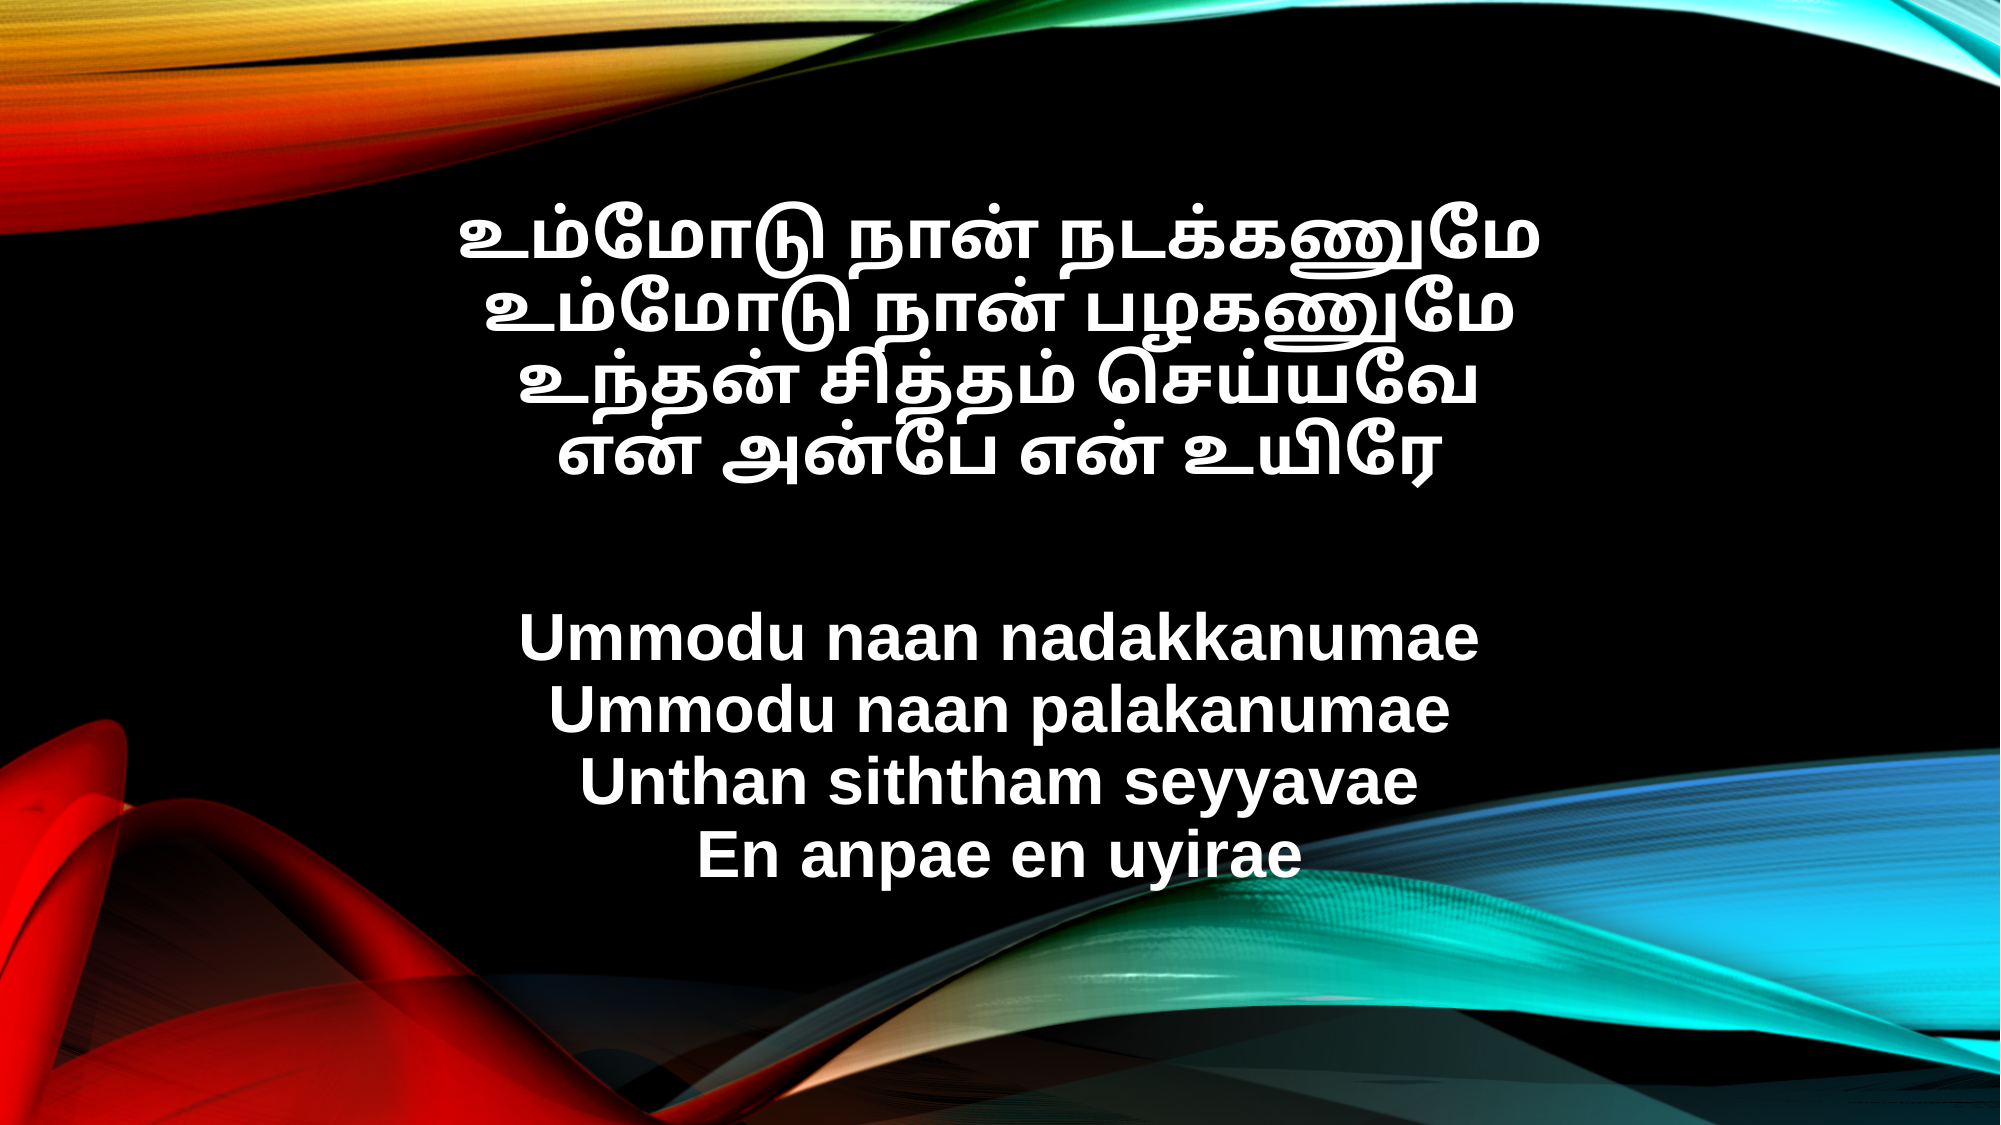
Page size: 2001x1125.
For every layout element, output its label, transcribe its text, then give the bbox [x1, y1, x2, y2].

subtitle உம்மோடு நான் நடக்கணுமே உம்மோடு நான் பழகணுமே உந்தன் சித்தம் செய்யவே என் அன்பே என் உயிரே Ummodu naan nadakkanumae Ummodu naan palakanumae Unthan siththam seyyavae En anpae en uyirae [0, 0, 2000, 1125]
